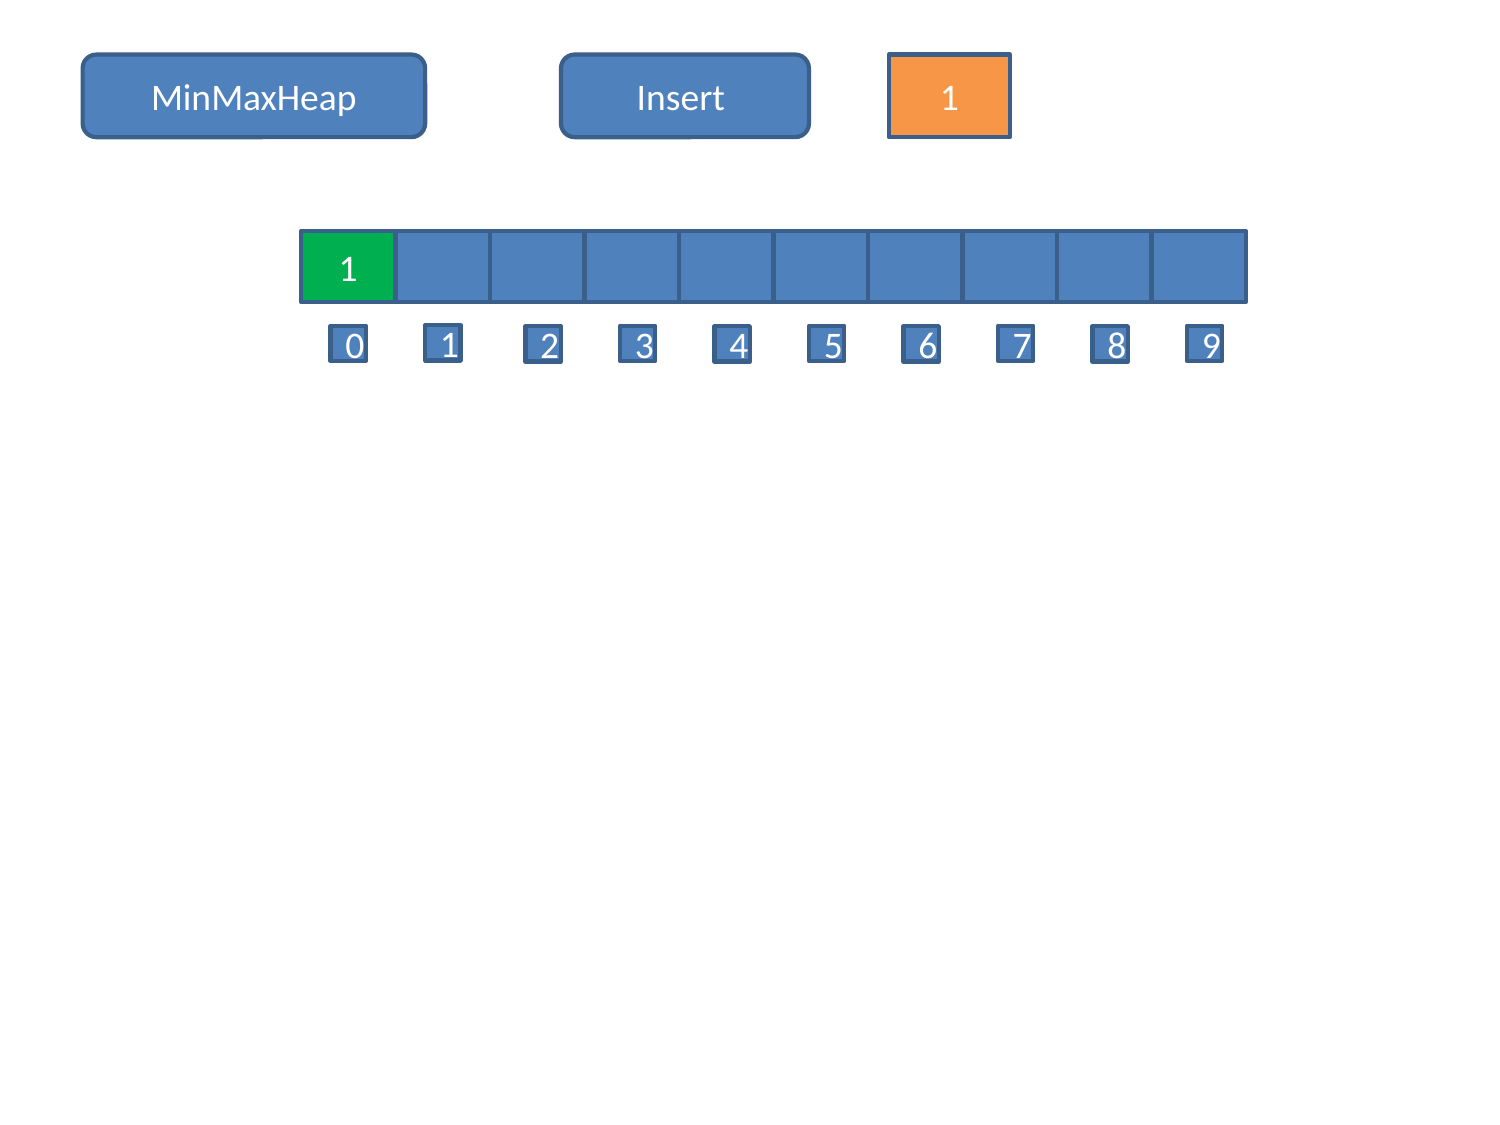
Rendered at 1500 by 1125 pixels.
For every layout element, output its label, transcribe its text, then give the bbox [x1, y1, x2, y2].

text_box [866, 229, 960, 304]
text_box 0 [328, 324, 368, 363]
text_box Insert [558, 52, 812, 140]
text_box 5 [807, 324, 846, 363]
text_box 3 [618, 324, 657, 363]
text_box [677, 229, 771, 304]
text_box MinMaxHeap [80, 52, 428, 140]
text_box 8 [1090, 324, 1130, 364]
text_box 7 [996, 324, 1035, 363]
text_box [1149, 229, 1248, 304]
text_box 1 [423, 323, 463, 363]
text_box 6 [901, 324, 941, 364]
text_box [960, 229, 1055, 304]
text_box [771, 229, 866, 304]
text_box [488, 229, 582, 304]
text_box [582, 229, 677, 304]
text_box 1 [299, 229, 393, 304]
text_box 2 [523, 324, 563, 364]
text_box 9 [1185, 324, 1224, 363]
text_box 1 [887, 52, 1012, 139]
text_box [1055, 229, 1149, 304]
text_box [393, 229, 488, 304]
text_box 4 [712, 324, 752, 364]
